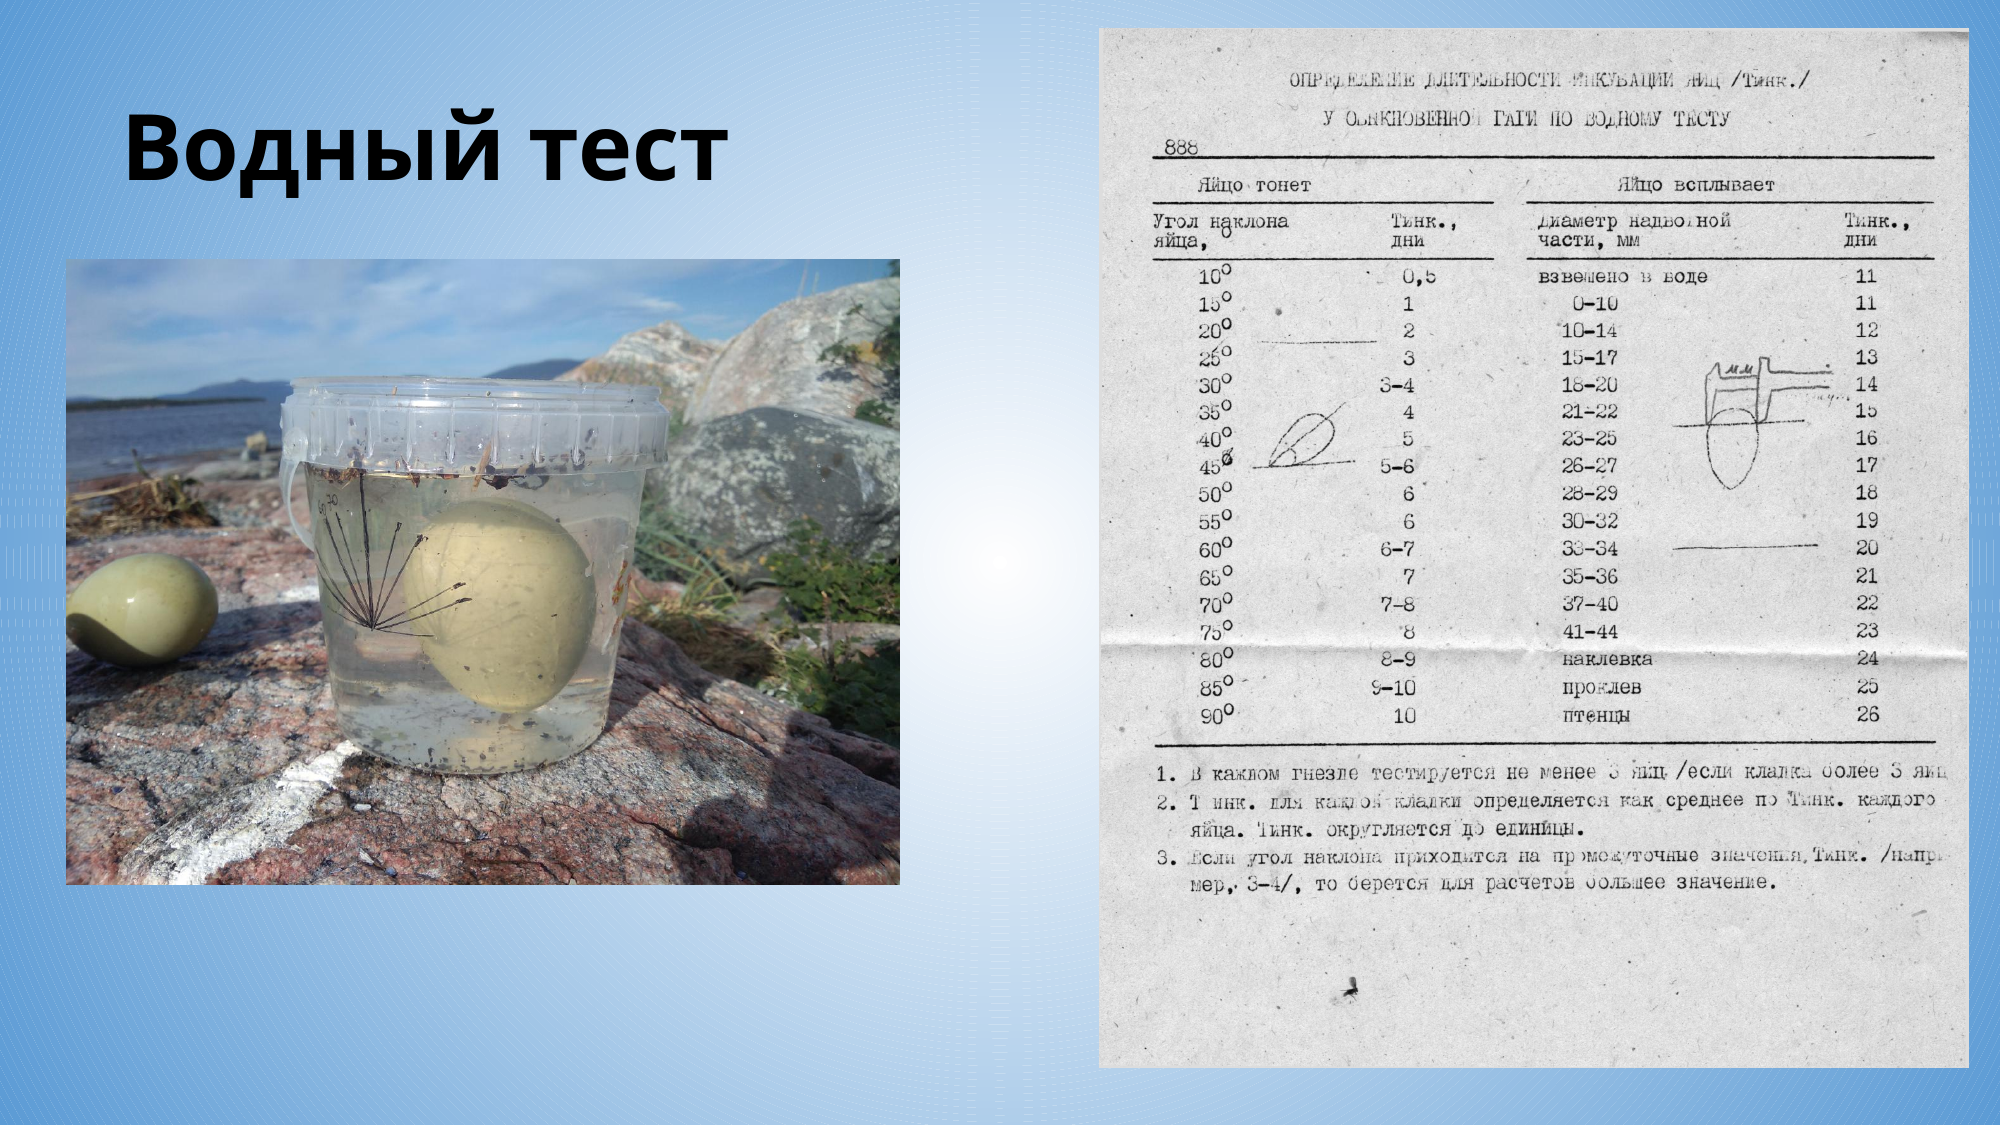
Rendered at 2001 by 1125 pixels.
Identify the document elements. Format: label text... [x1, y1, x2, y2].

picture [66, 259, 900, 885]
picture [1099, 28, 1969, 1068]
title Водный тест [106, 42, 1099, 260]
